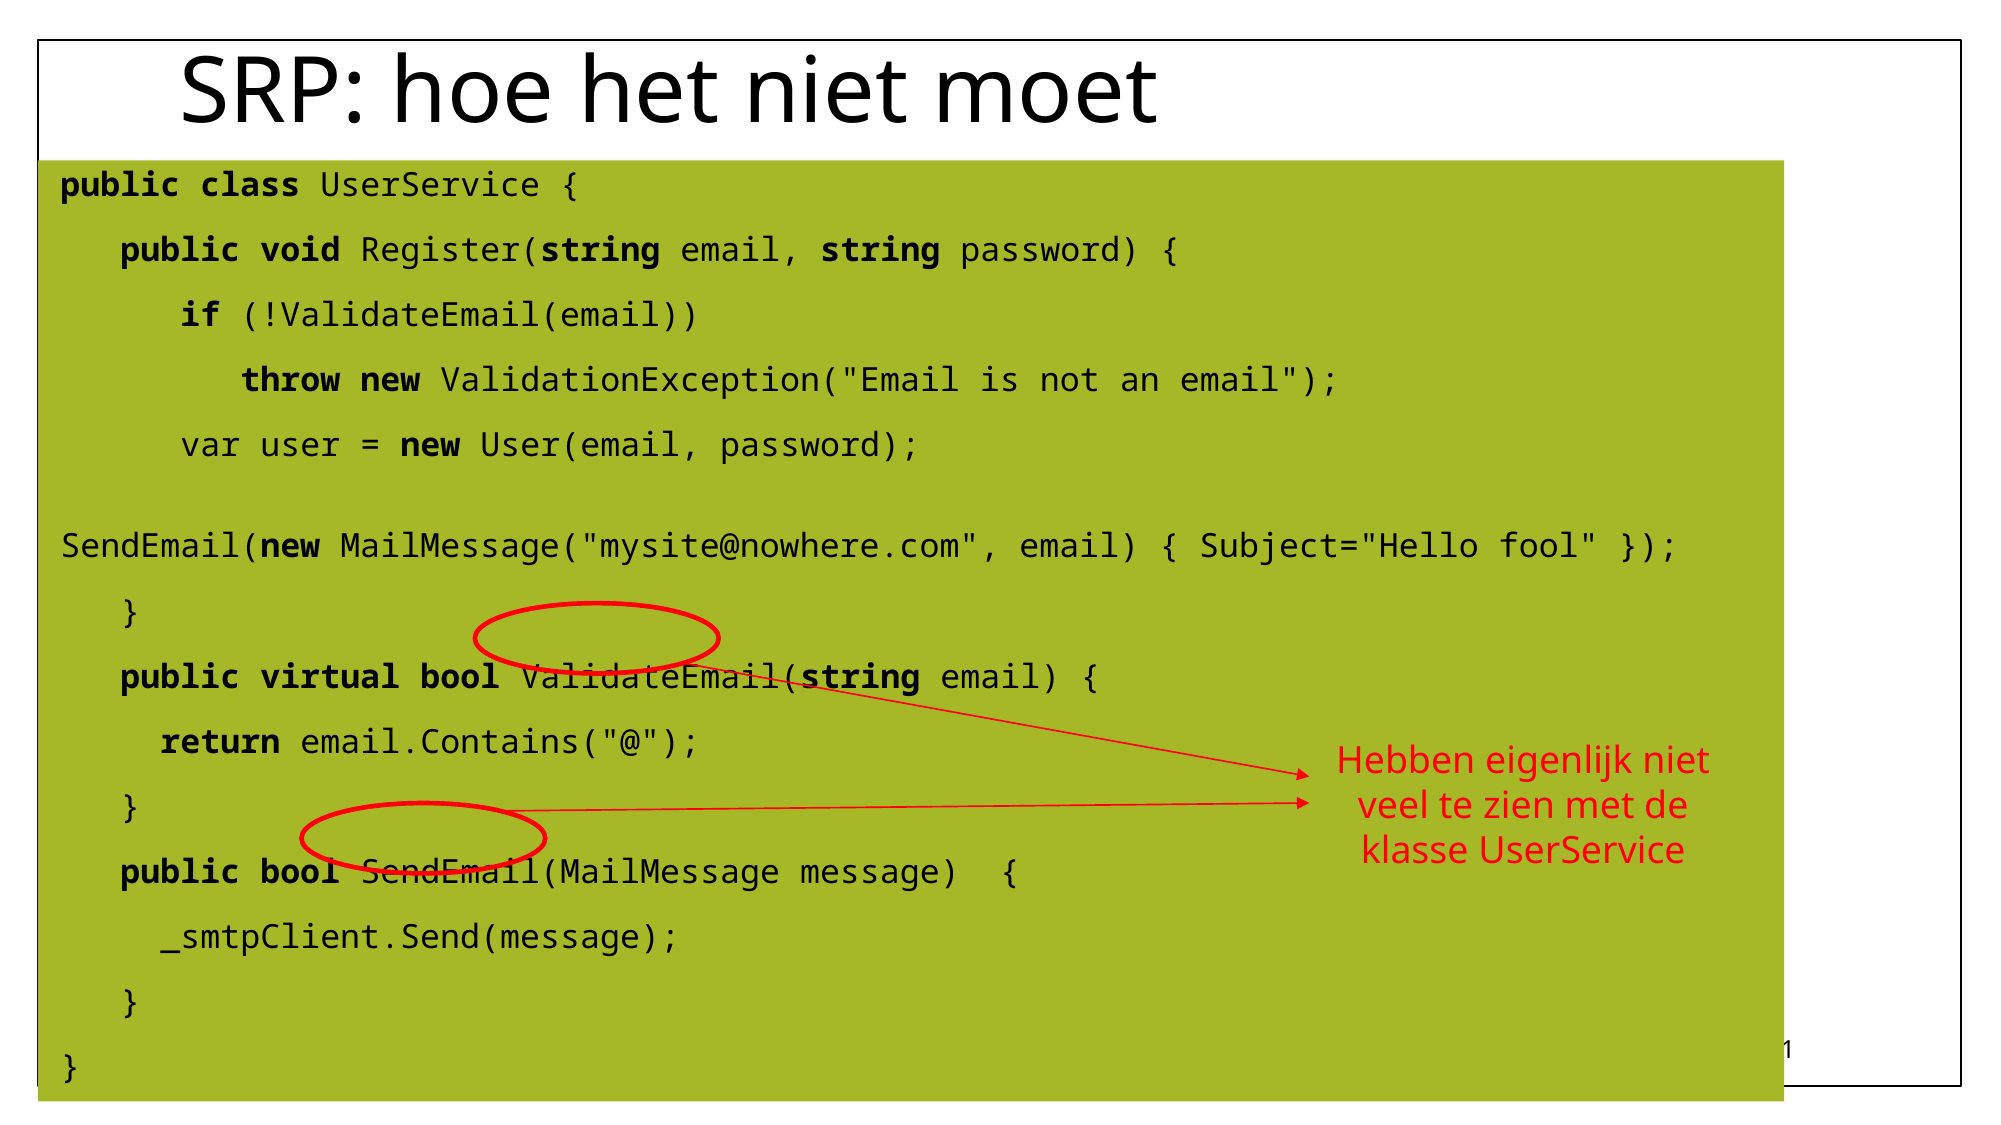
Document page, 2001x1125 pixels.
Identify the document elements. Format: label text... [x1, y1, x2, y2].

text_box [474, 602, 1310, 777]
text_box Hebben eigenlijk niet veel te zien met de klasse UserService [1308, 707, 1739, 899]
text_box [301, 802, 1310, 874]
title SRP: hoe het niet moet [164, 0, 1785, 160]
list public class UserService { public void Register(string email, string password) { if (!ValidateEmail(email)) throw new ValidationException("Email is not an email"); var user = new User(email, password); SendEmail(new MailMessage("mysite@nowhere.com", email) { Subject="Hello fool" }); } public virtual bool ValidateEmail(string email) { return email.Contains("@"); } public bool SendEmail(MailMessage message) { _smtpClient.Send(message); } } [37, 160, 1785, 1102]
slide_number 71 [1530, 1020, 1811, 1081]
